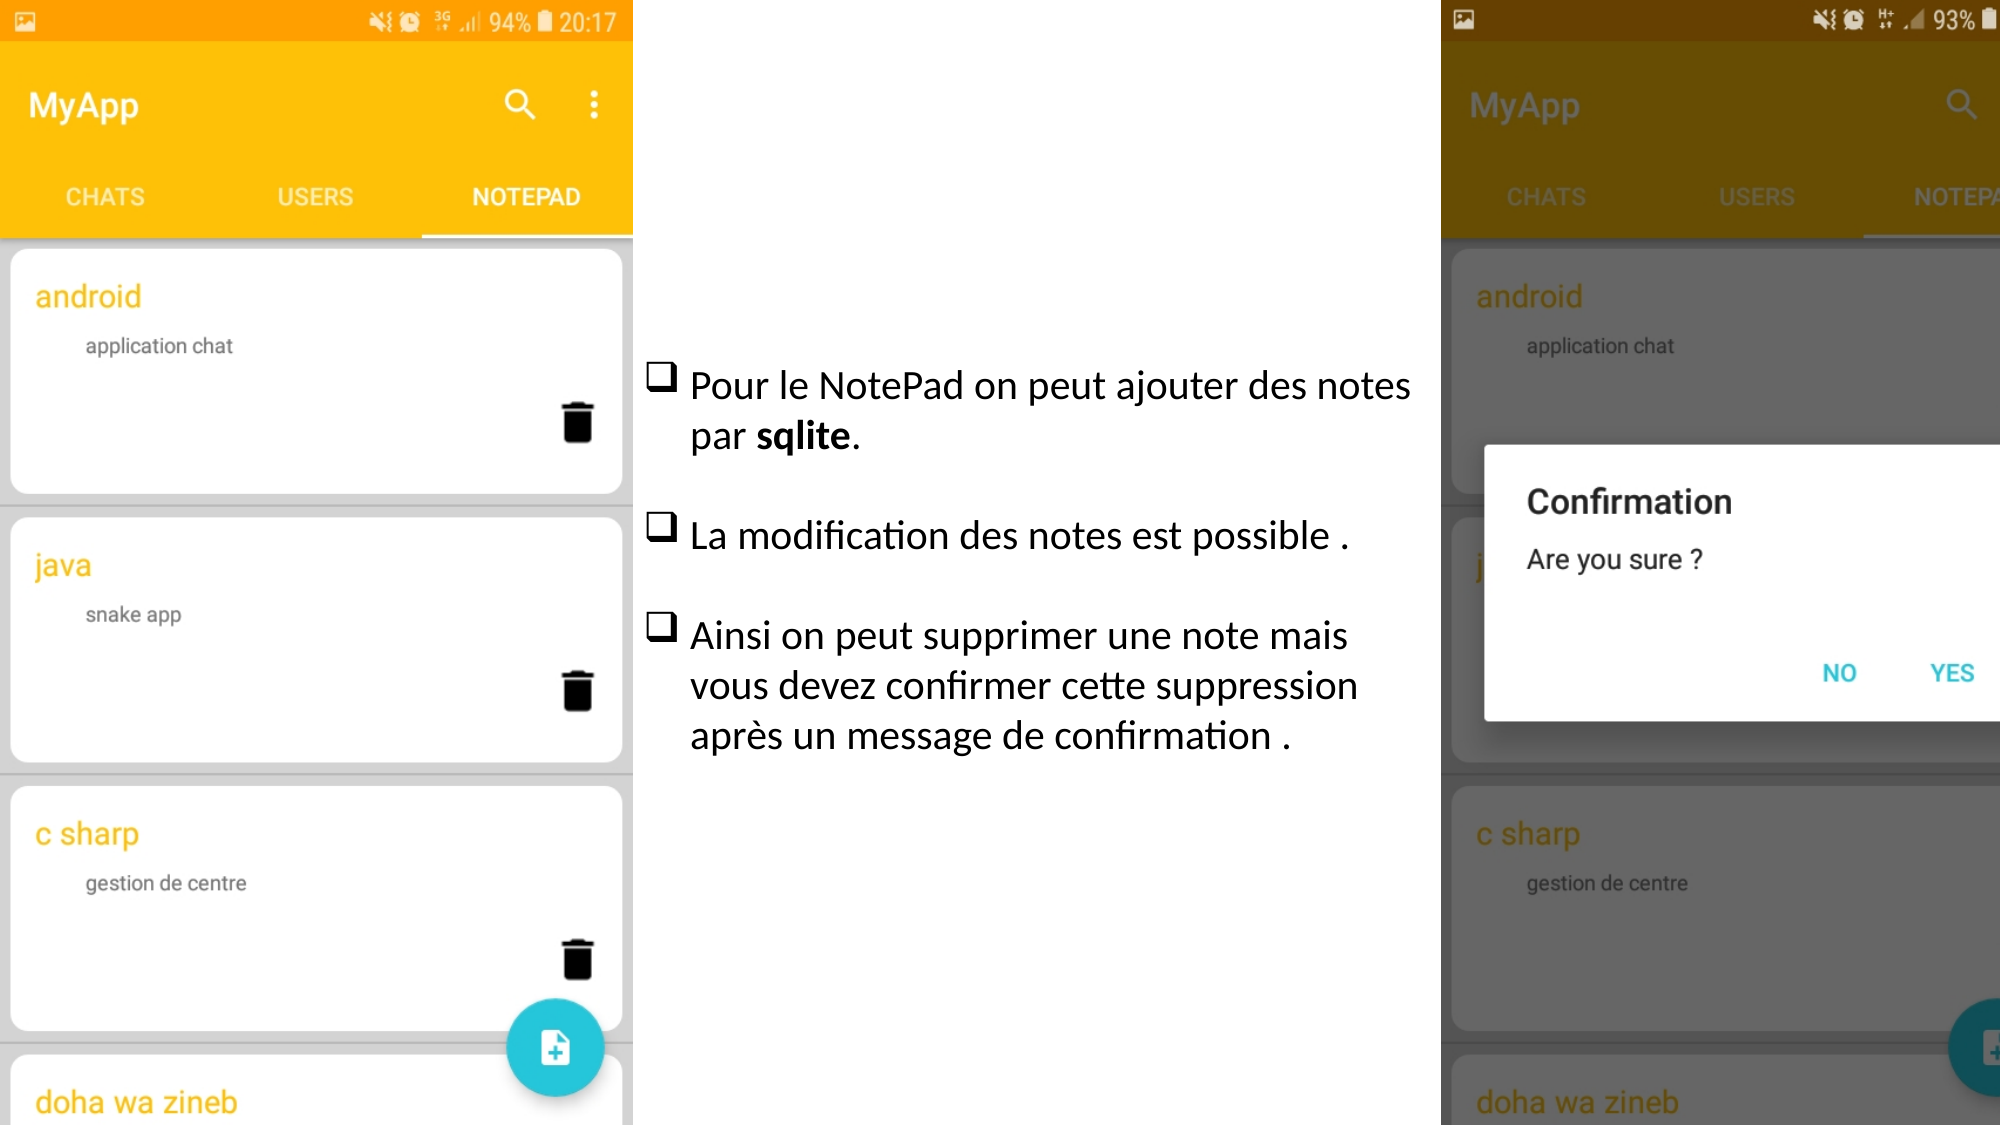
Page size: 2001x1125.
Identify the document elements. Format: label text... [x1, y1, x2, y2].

picture [1441, 0, 2000, 1125]
picture [0, 0, 633, 1125]
text_box Pour le NotePad on peut ajouter des notes par sqlite. La modification des notes est possible . Ainsi on peut supprimer une note mais vous devez confirmer cette suppression après un message de confirmation . [633, 350, 1441, 811]
